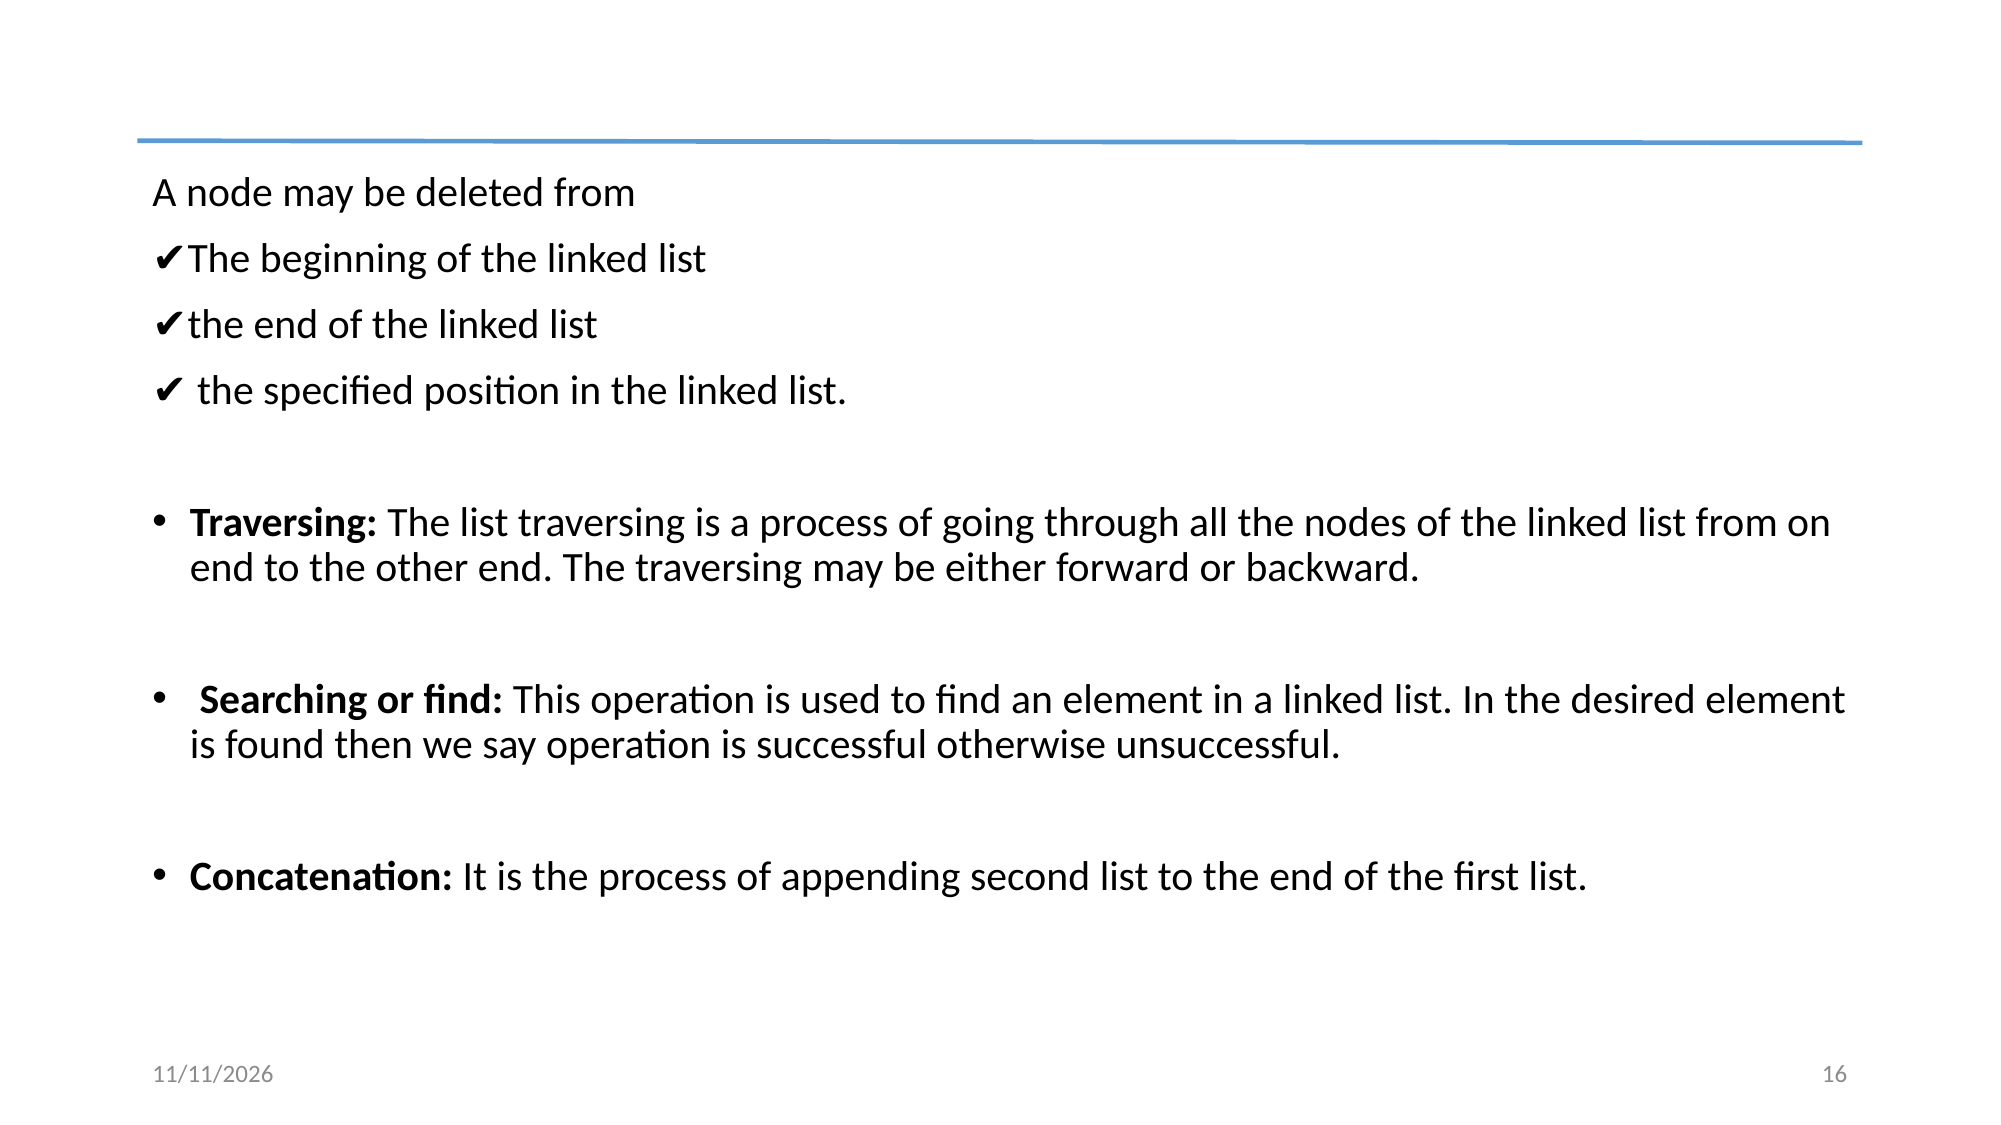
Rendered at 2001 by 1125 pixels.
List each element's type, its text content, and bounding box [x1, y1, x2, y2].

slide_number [137, 1042, 588, 1103]
slide_number 16 [1412, 1042, 1863, 1103]
list A node may be deleted from ✔The beginning of the linked list ✔the end of the linked list ✔ the specified position in the linked list. Traversing: The list traversing is a process of going through all the nodes of the linked list from on end to the other end. The traversing may be either forward or backward. Searching or find: This operation is used to find an element in a linked list. In the desired element is found then we say operation is successful otherwise unsuccessful. Concatenation: It is the process of appending second list to the end of the first list. [137, 163, 1863, 1000]
